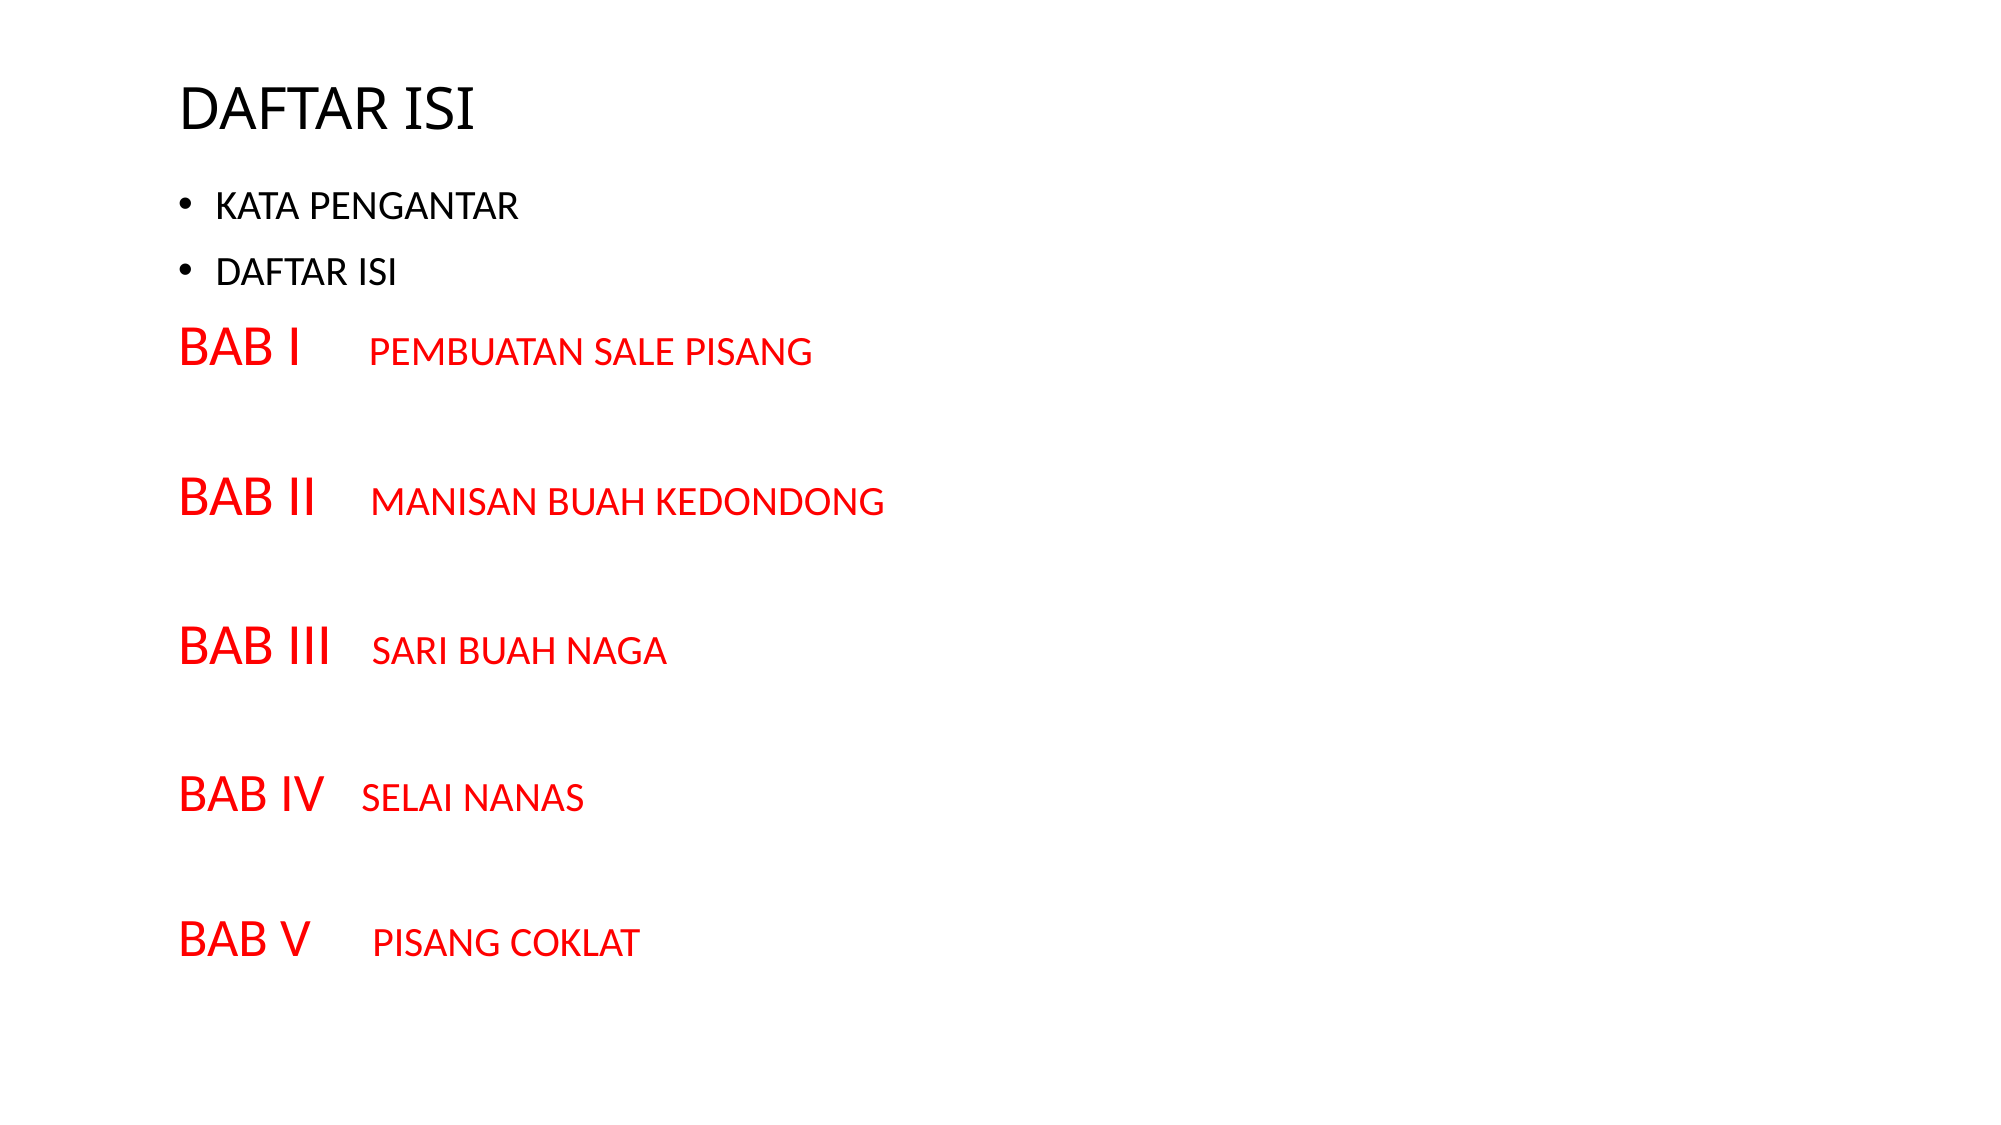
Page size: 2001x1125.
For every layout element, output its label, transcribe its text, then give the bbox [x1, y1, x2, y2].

list KATA PENGANTAR DAFTAR ISI BAB I PEMBUATAN SALE PISANG BAB II MANISAN BUAH KEDONDONG BAB III SARI BUAH NAGA BAB IV SELAI NANAS BAB V PISANG COKLAT [163, 176, 1772, 1059]
title DAFTAR ISI [163, 45, 1788, 177]
